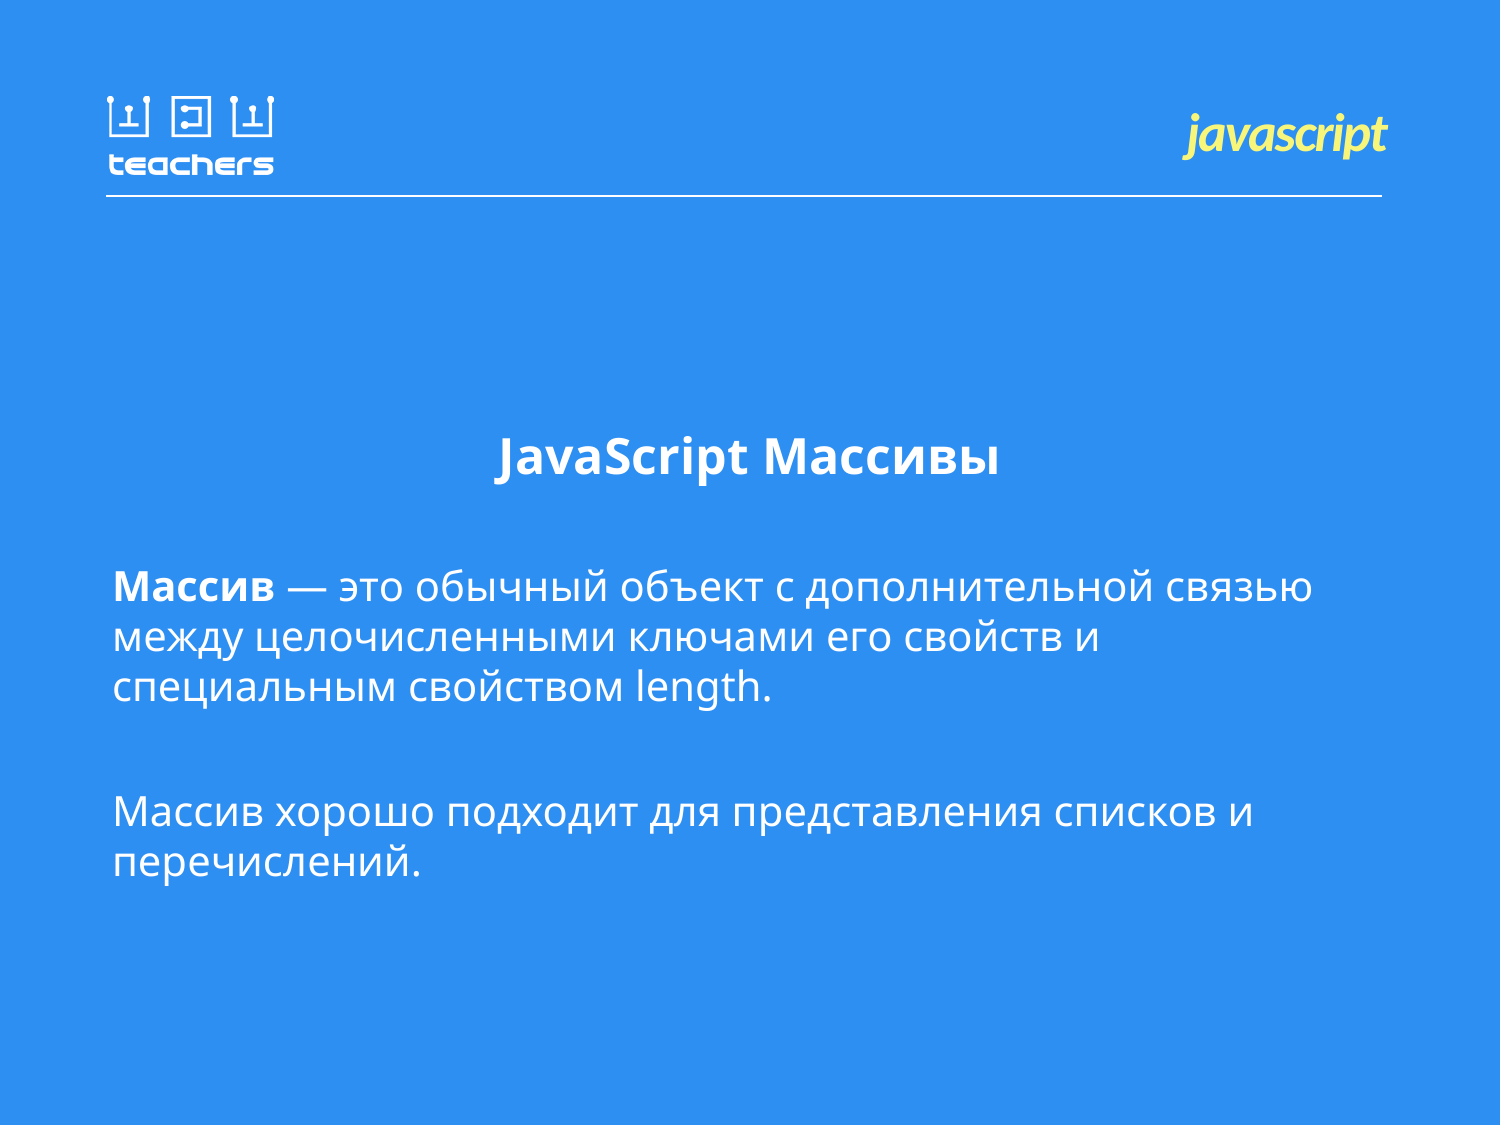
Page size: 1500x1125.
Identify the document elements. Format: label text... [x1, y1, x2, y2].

picture [100, 86, 279, 182]
text_box JavaScript Массивы Массив — это обычный объект с дополнительной связью между целочисленными ключами его свойств и специальным свойством length. Массив хорошо подходит для представления списков и перечислений. [100, 412, 1400, 897]
list javascript [100, 81, 1388, 188]
